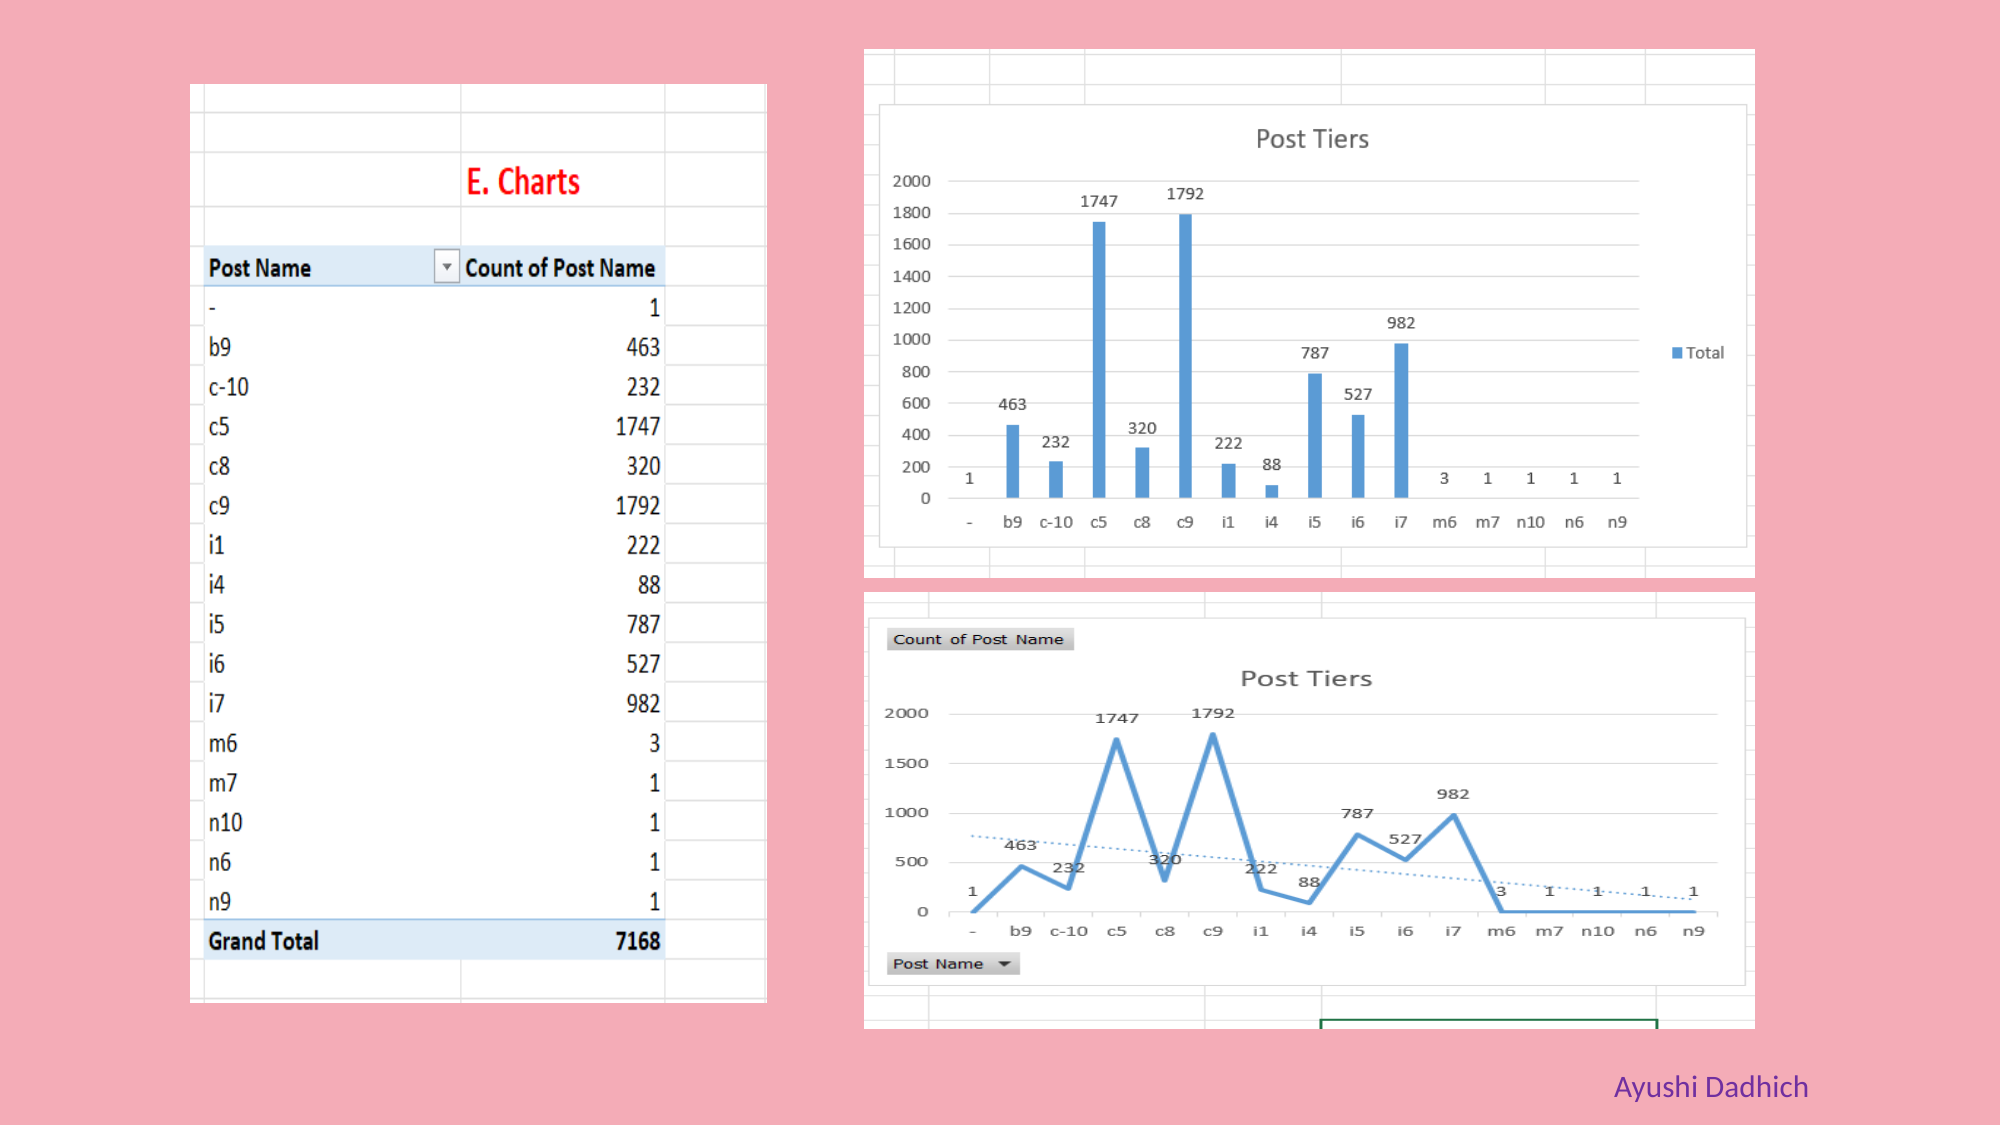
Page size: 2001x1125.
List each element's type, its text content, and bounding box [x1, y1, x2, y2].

text_box Ayushi Dadhich [1599, 1058, 2000, 1111]
picture [864, 592, 1755, 1029]
picture [864, 49, 1755, 578]
picture [190, 84, 767, 1003]
